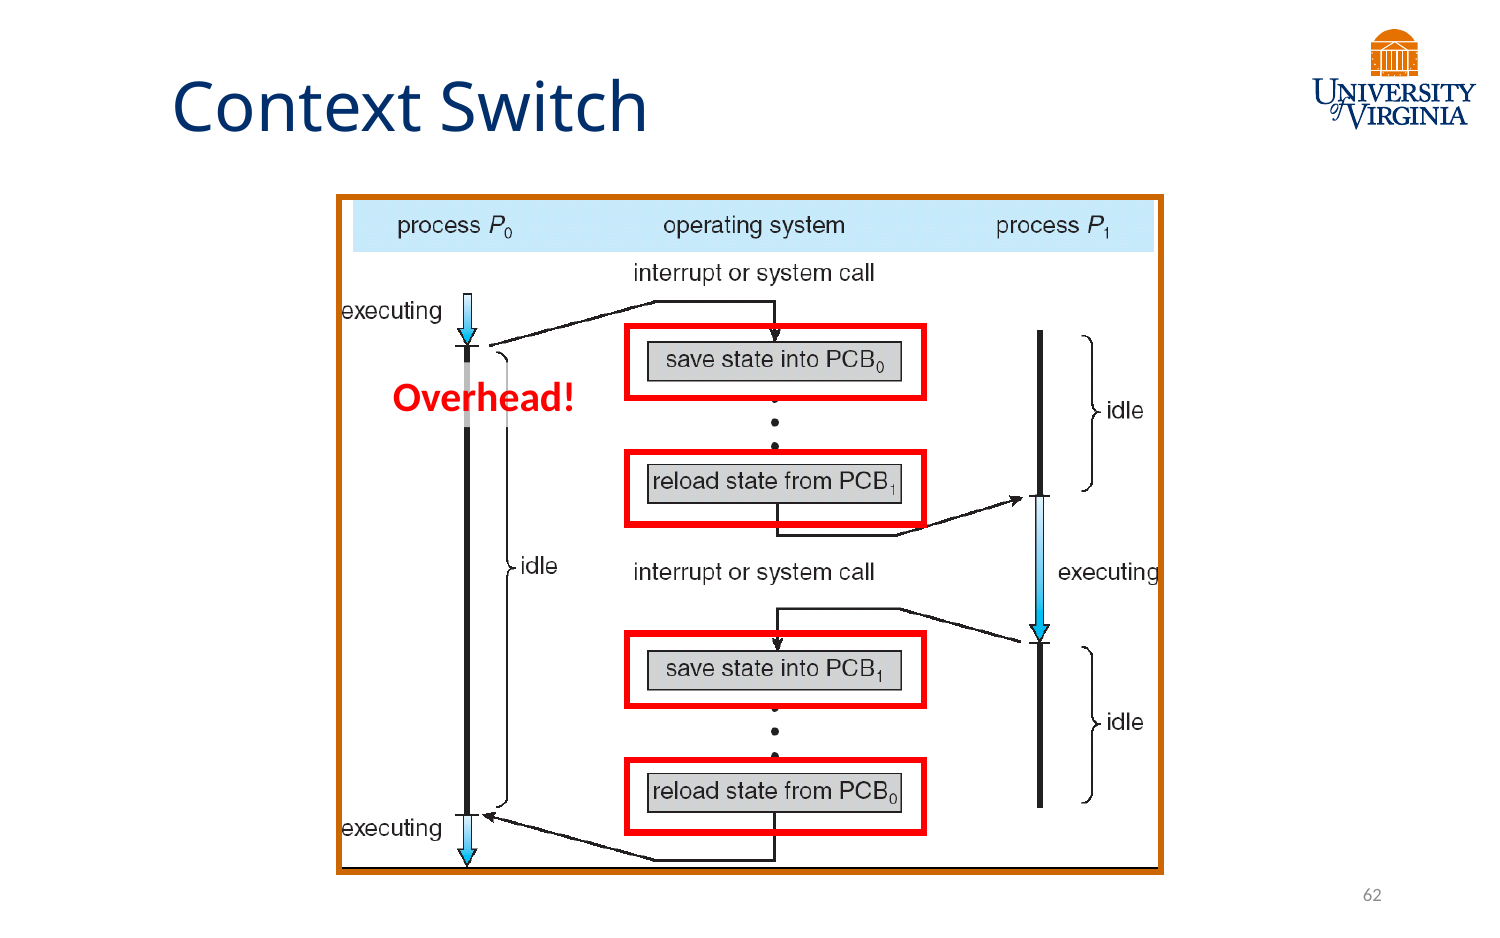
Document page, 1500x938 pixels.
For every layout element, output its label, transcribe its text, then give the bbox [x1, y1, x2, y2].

picture [342, 199, 1158, 870]
slide_number 62 [1059, 868, 1397, 919]
title Context Switch [156, 18, 1235, 200]
